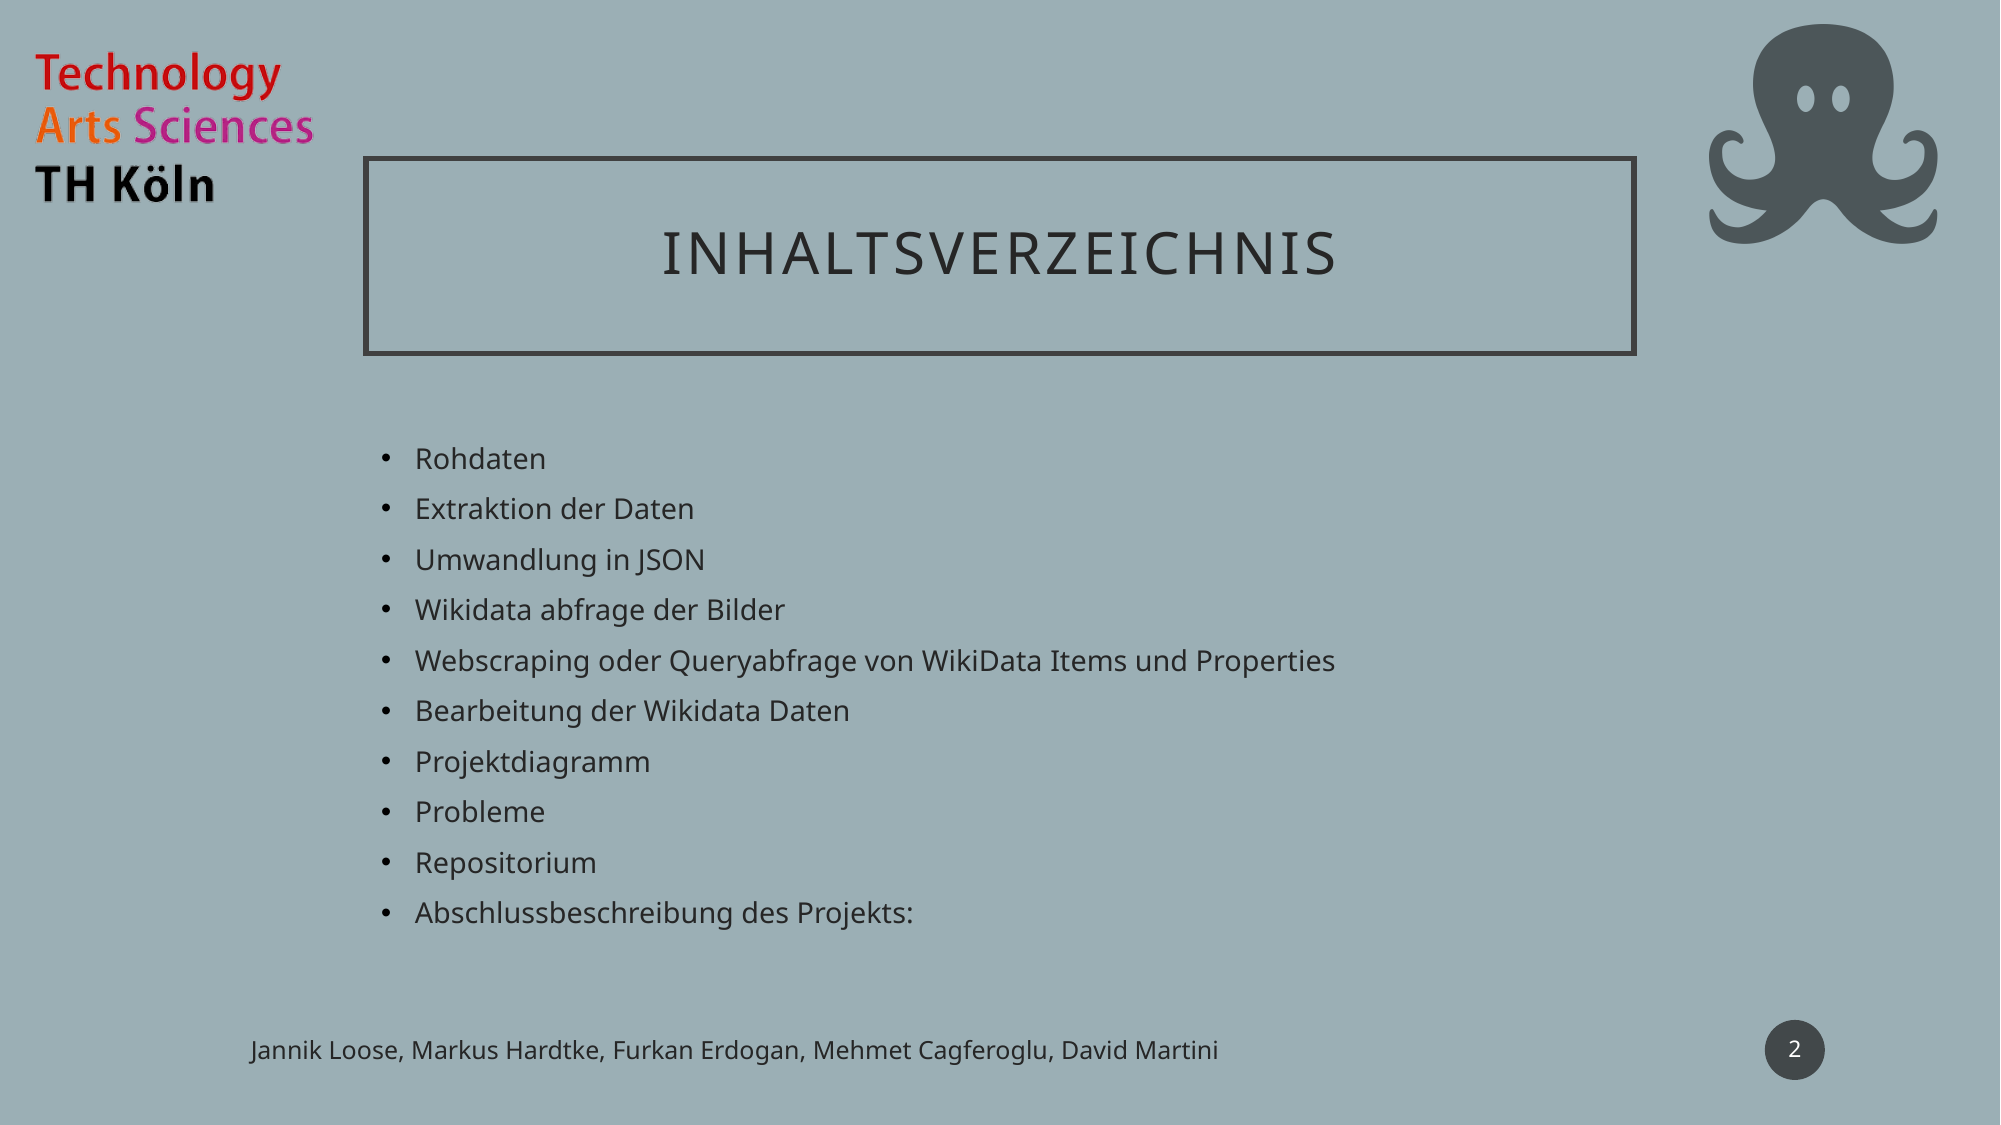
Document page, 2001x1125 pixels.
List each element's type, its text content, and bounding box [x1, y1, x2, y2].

picture [0, 37, 342, 230]
slide_number 2 [1765, 1019, 1825, 1080]
footer Jannik Loose, Markus Hardtke, Furkan Erdogan, Mehmet Cagferoglu, David Martini [235, 1013, 1765, 1087]
list Rohdaten Extraktion der Daten Umwandlung in JSON Wikidata abfrage der Bilder Webscraping oder Queryabfrage von WikiData Items und Properties Bearbeitung der Wikidata Daten Projektdiagramm Probleme Repositorium Abschlussbeschreibung des Projekts: [366, 432, 1634, 942]
title Inhaltsverzeichnis [363, 156, 1637, 356]
